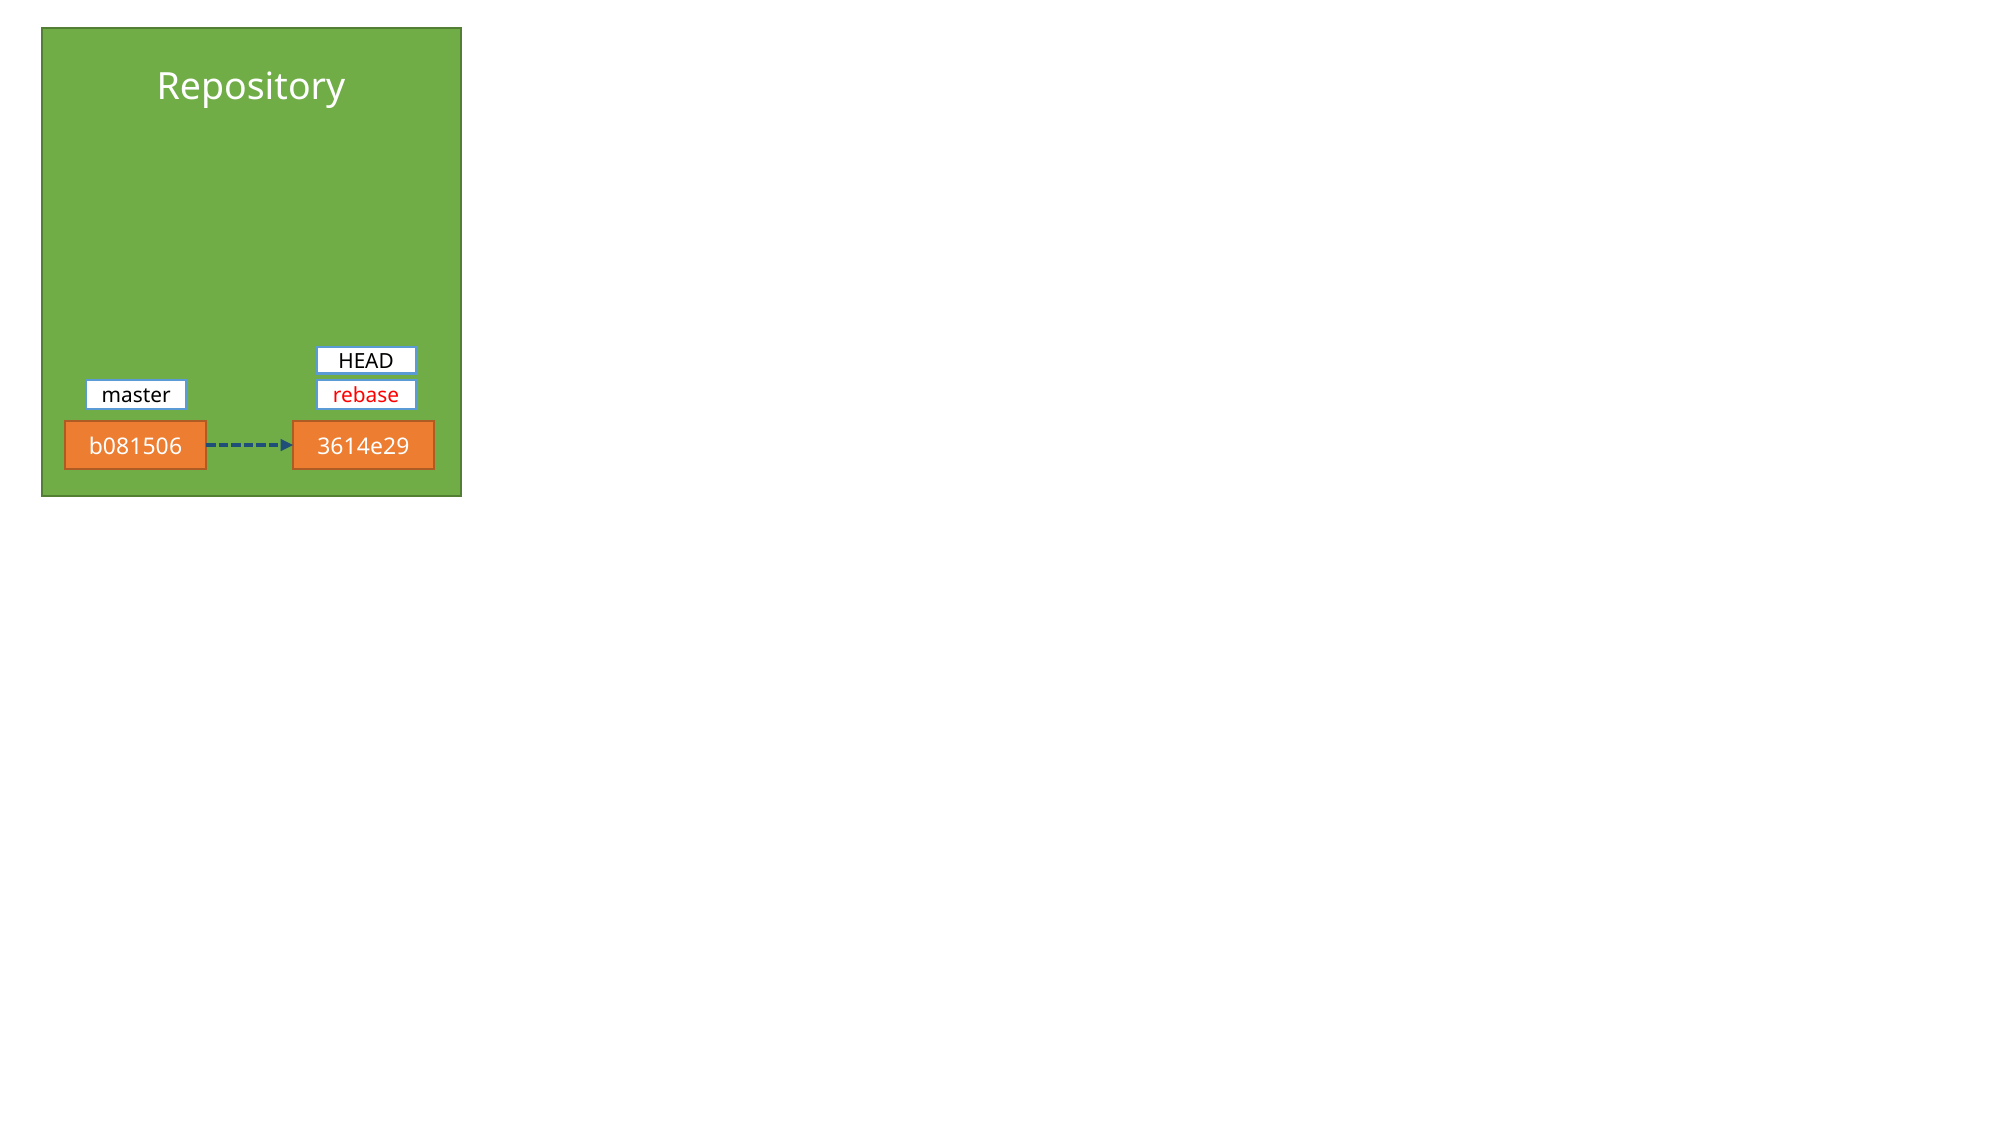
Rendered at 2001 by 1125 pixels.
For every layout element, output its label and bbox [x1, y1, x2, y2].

text_box [41, 28, 461, 496]
